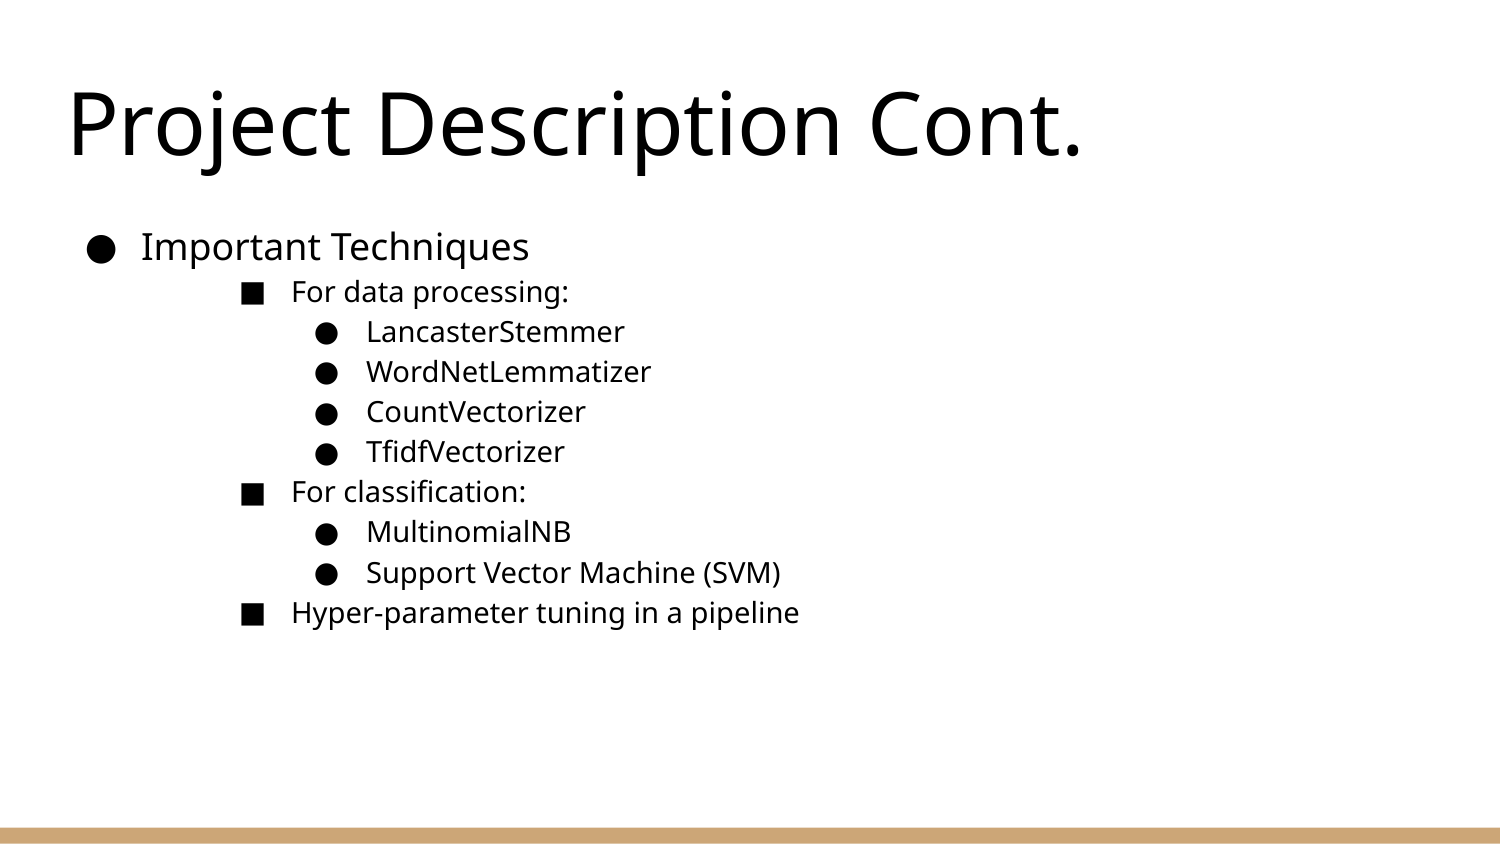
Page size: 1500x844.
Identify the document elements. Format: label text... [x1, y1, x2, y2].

title Project Description Cont. [51, 51, 1449, 189]
list Important Techniques For data processing: LancasterStemmer WordNetLemmatizer CountVectorizer TfidfVectorizer For classification: MultinomialNB Support Vector Machine (SVM) Hyper-parameter tuning in a pipeline [51, 200, 1449, 752]
